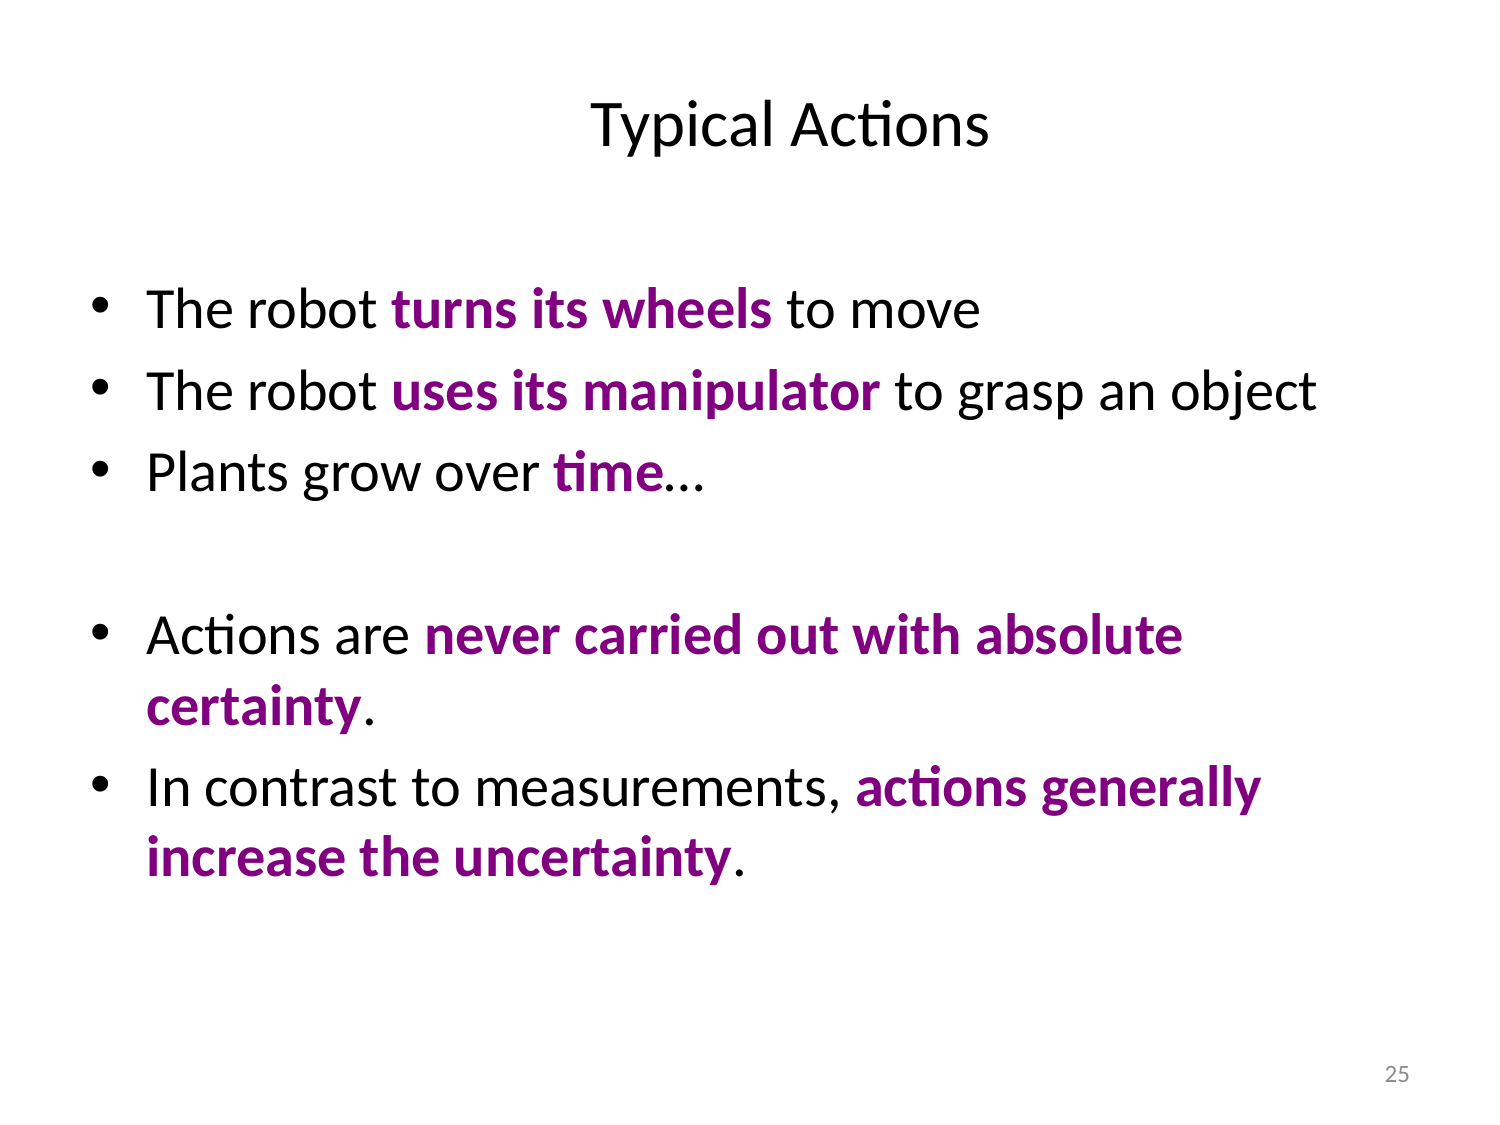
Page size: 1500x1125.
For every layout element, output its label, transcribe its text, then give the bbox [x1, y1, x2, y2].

slide_number 25 [1074, 1042, 1425, 1103]
list The robot turns its wheels to move The robot uses its manipulator to grasp an object Plants grow over time… Actions are never carried out with absolute certainty. In contrast to measurements, actions generally increase the uncertainty. [75, 262, 1425, 1005]
title Typical Actions [99, 72, 1482, 168]
